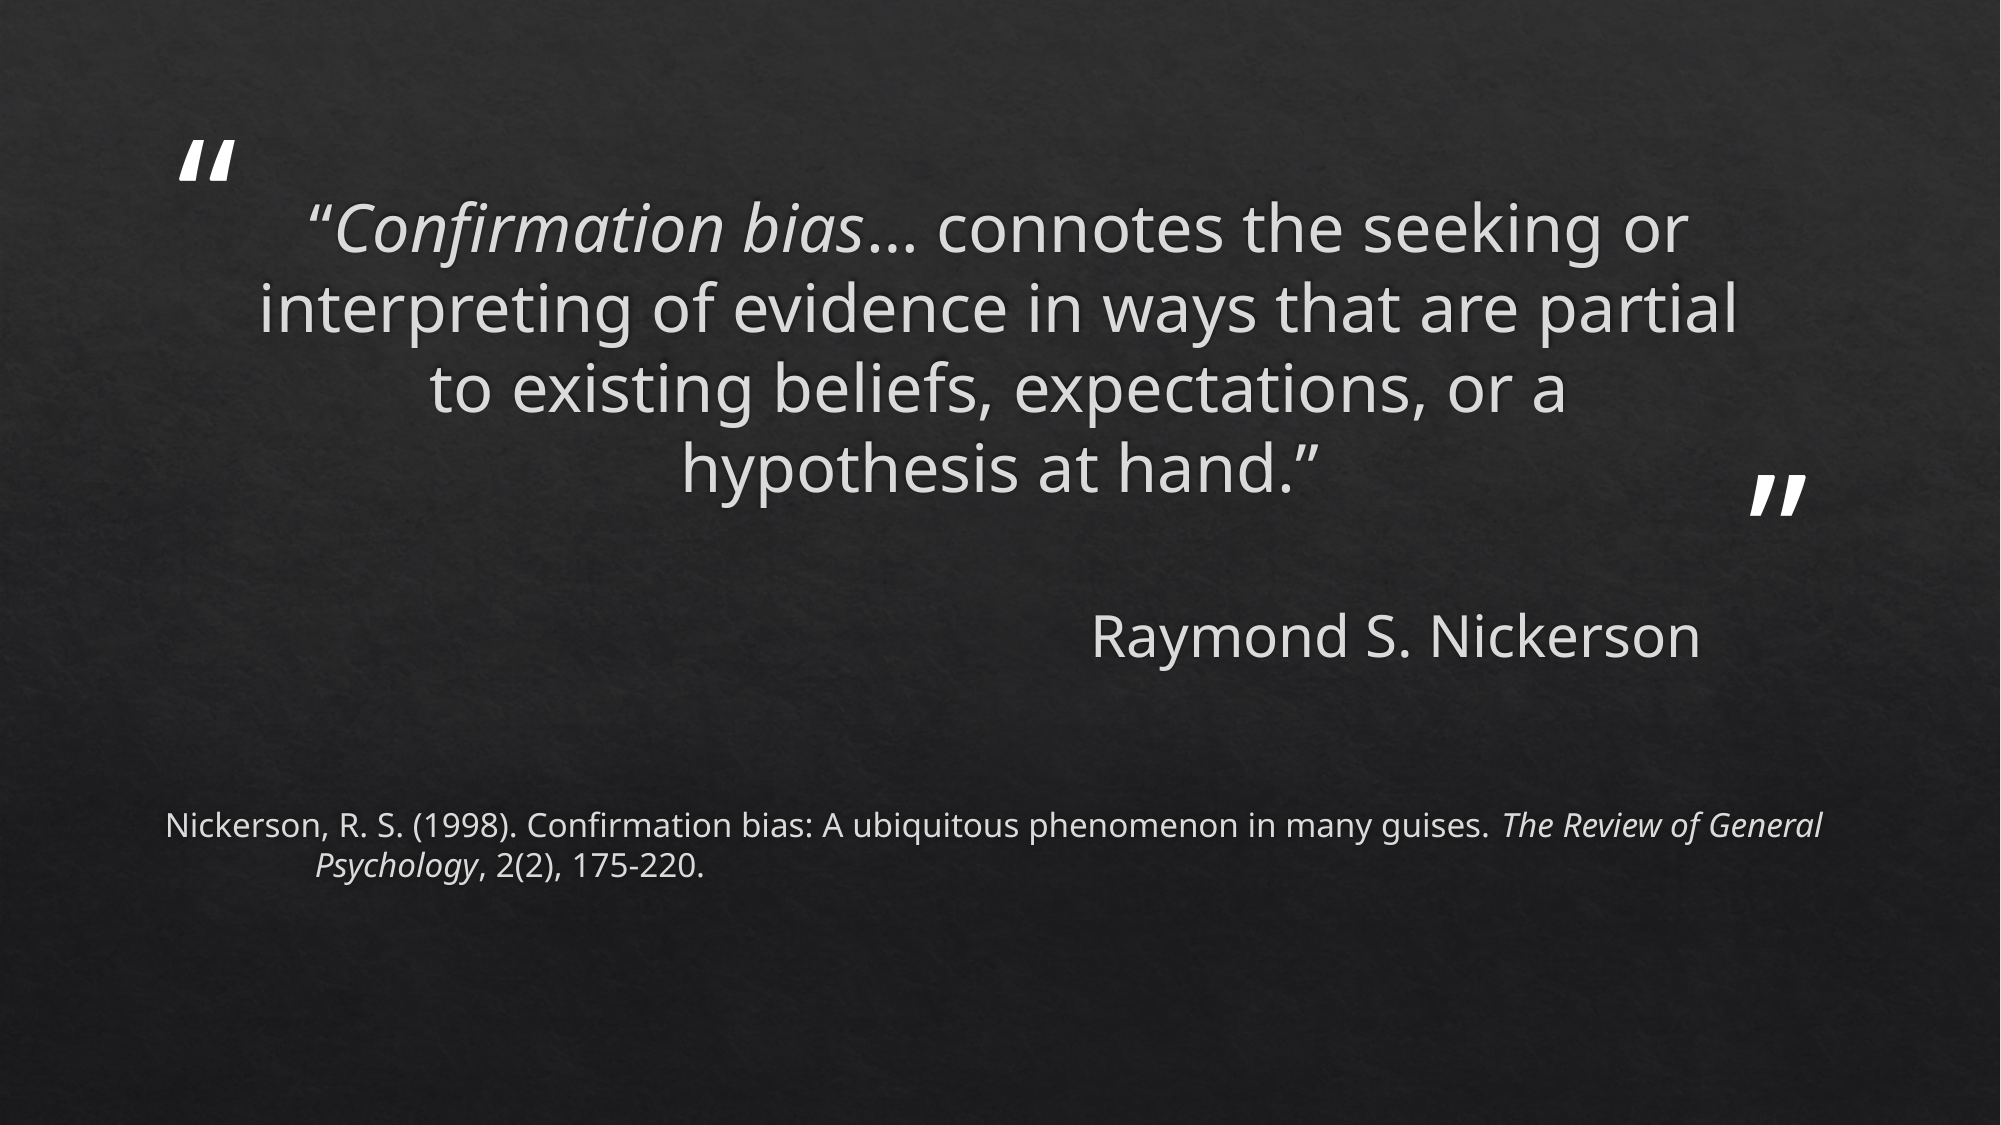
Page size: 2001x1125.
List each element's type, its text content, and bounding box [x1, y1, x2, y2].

title “Confirmation bias… connotes the seeking or interpreting of evidence in ways that are partial to existing beliefs, expectations, or a hypothesis at hand.” [237, 99, 1764, 591]
list Raymond S. Nickerson [282, 592, 1718, 680]
list Nickerson, R. S. (1998). Confirmation bias: A ubiquitous phenomenon in many guises. The Review of General Psychology, 2(2), 175-220. [149, 706, 1849, 951]
